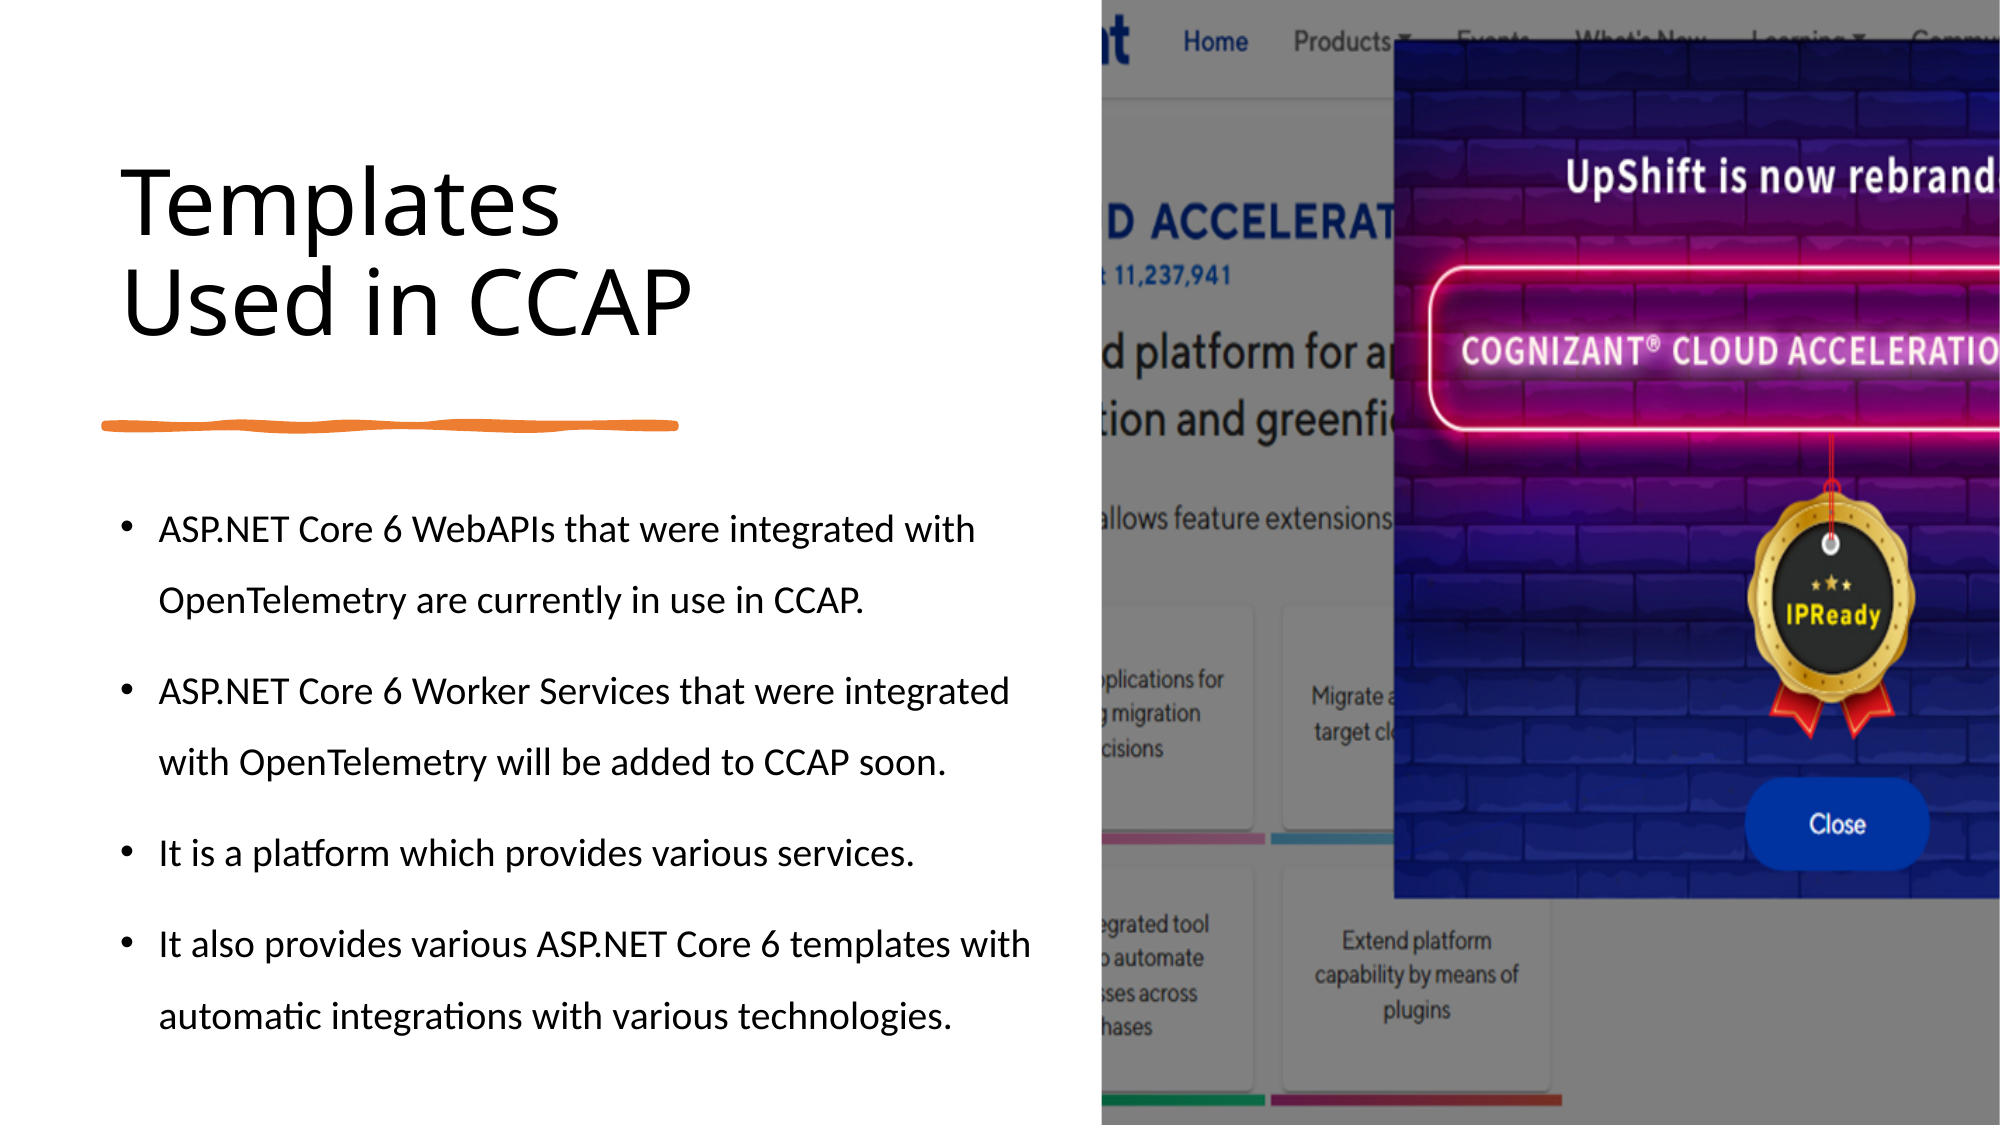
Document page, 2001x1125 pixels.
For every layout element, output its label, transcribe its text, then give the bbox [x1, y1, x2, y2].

text_box [103, 421, 676, 431]
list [1101, 0, 2000, 1125]
text_box [0, 0, 1101, 1125]
title Templates Used in CCAP [105, 53, 750, 363]
list ASP.NET Core 6 WebAPIs that were integrated with OpenTelemetry are currently in use in CCAP. ASP.NET Core 6 Worker Services that were integrated with OpenTelemetry will be added to CCAP soon. It is a platform which provides various services. It also provides various ASP.NET Core 6 templates with automatic integrations with various technologies. [105, 471, 1053, 1072]
